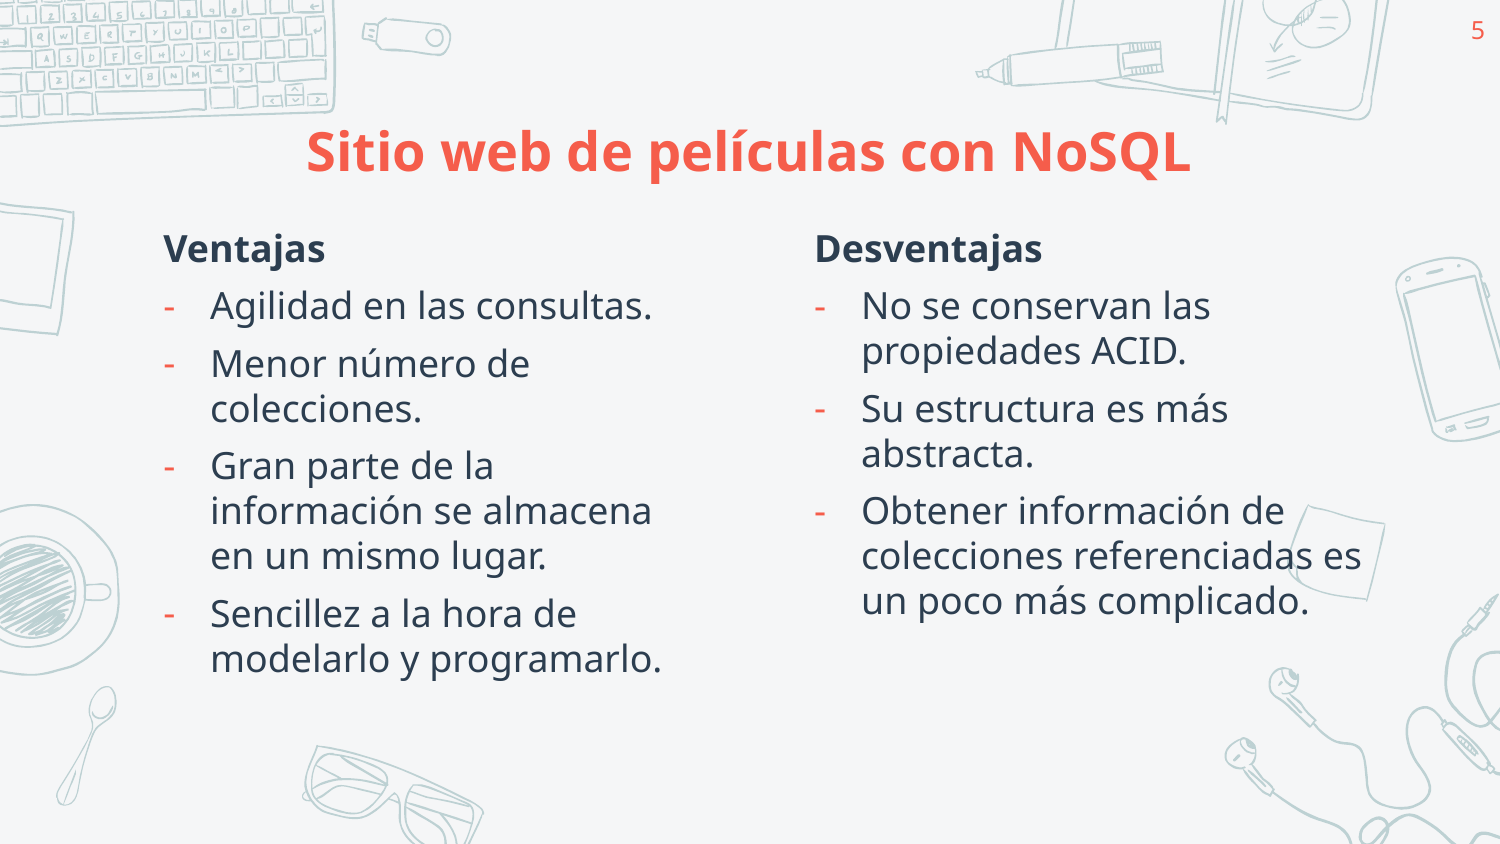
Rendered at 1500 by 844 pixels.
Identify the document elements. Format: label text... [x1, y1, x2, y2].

list Ventajas Agilidad en las consultas. Menor número de colecciones. Gran parte de la información se almacena en un mismo lugar. Sencillez a la hora de modelarlo y programarlo. [148, 209, 713, 790]
slide_number 5 [1435, 0, 1500, 53]
title Sitio web de películas con NoSQL [185, 102, 1315, 198]
list Desventajas No se conservan las propiedades ACID. Su estructura es más abstracta. Obtener información de colecciones referenciadas es un poco más complicado. [799, 209, 1389, 790]
